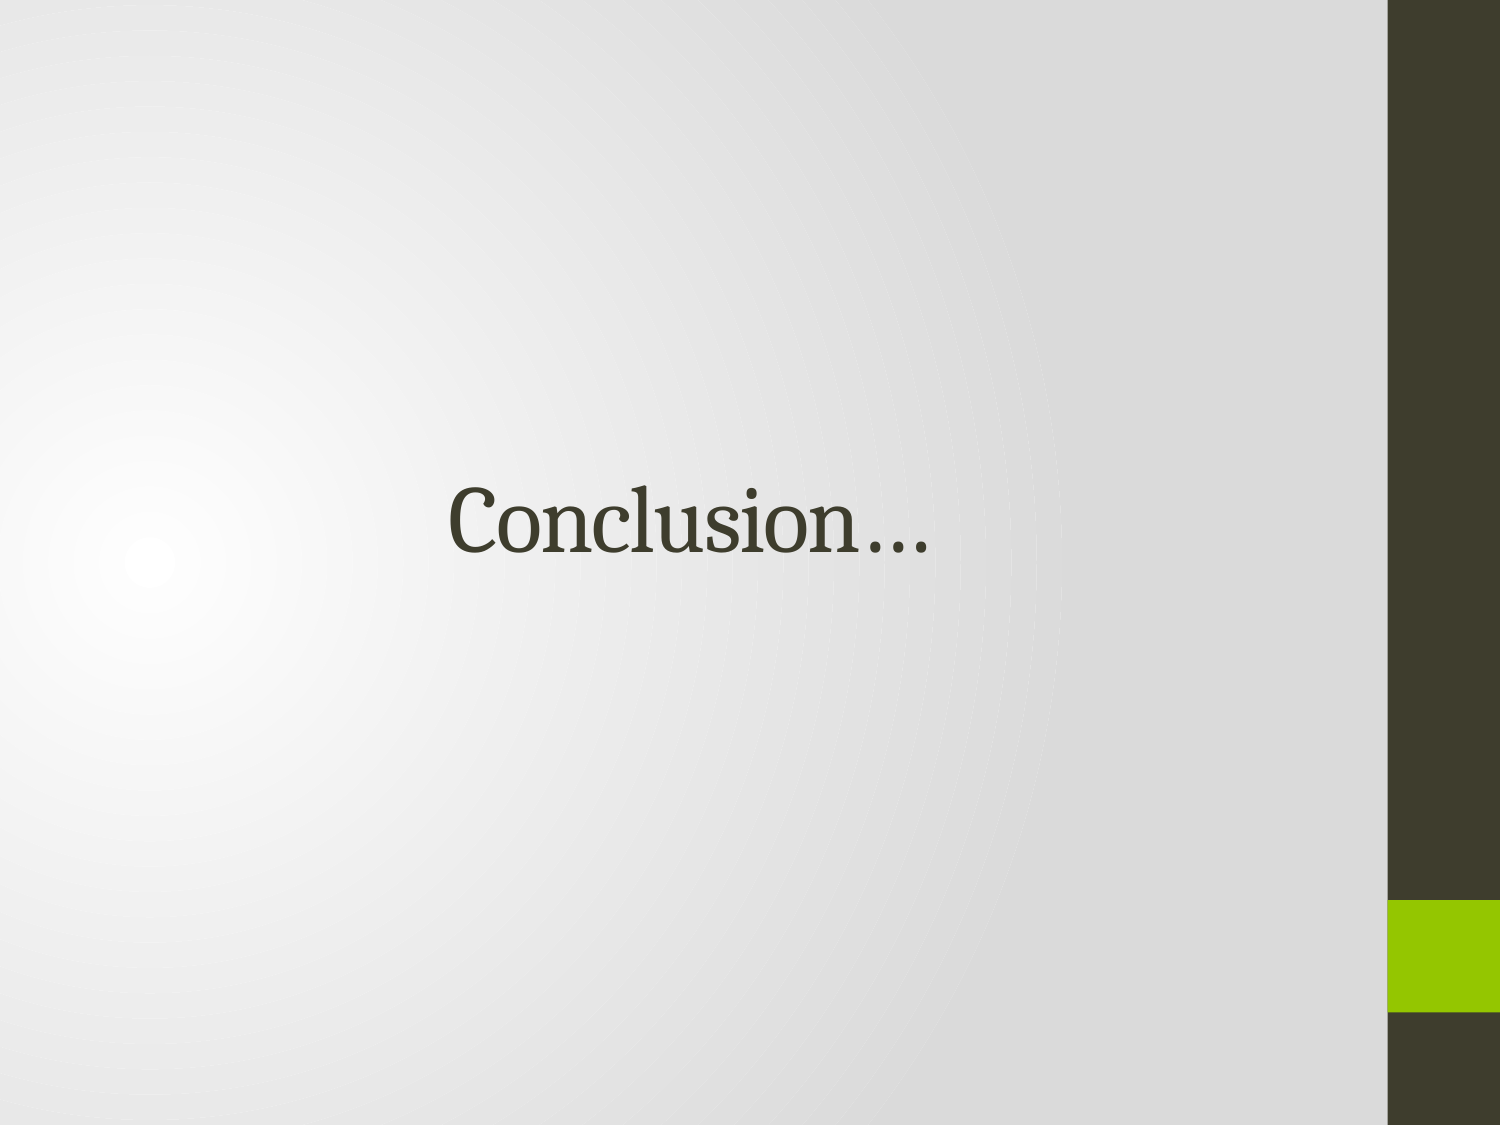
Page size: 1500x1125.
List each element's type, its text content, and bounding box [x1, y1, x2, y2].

title Conclusion… [64, 420, 1315, 609]
